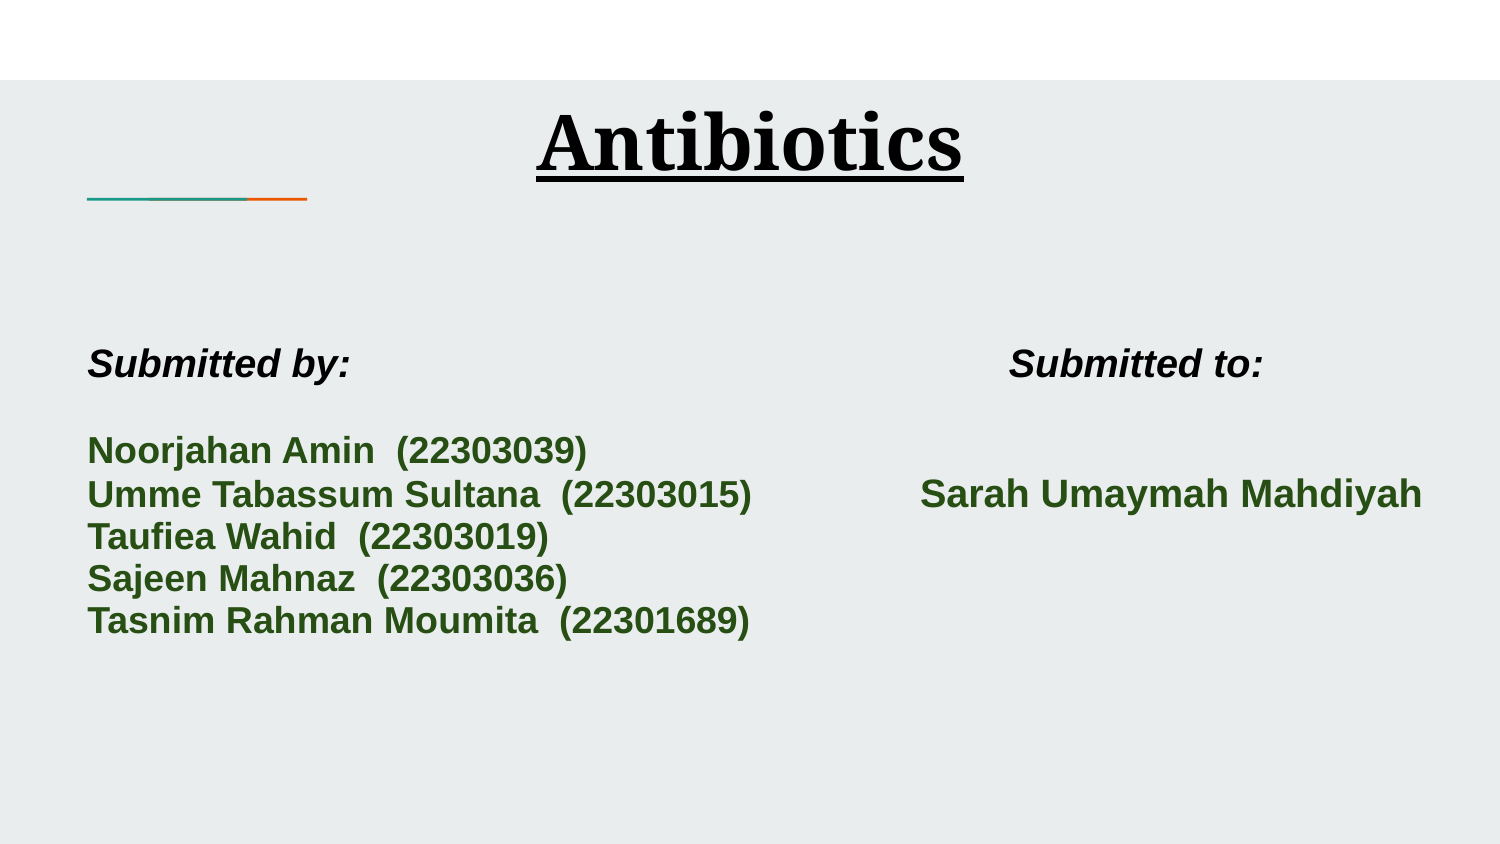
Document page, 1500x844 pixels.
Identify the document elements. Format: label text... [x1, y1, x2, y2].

title Antibiotics [110, 73, 1390, 238]
subtitle Submitted by: Submitted to: Noorjahan Amin (22303039) Umme Tabassum Sultana (22303015) Sarah Umaymah Mahdiyah Taufiea Wahid (22303019) Sajeen Mahnaz (22303036) Tasnim Rahman Moumita (22301689) [72, 238, 1469, 803]
